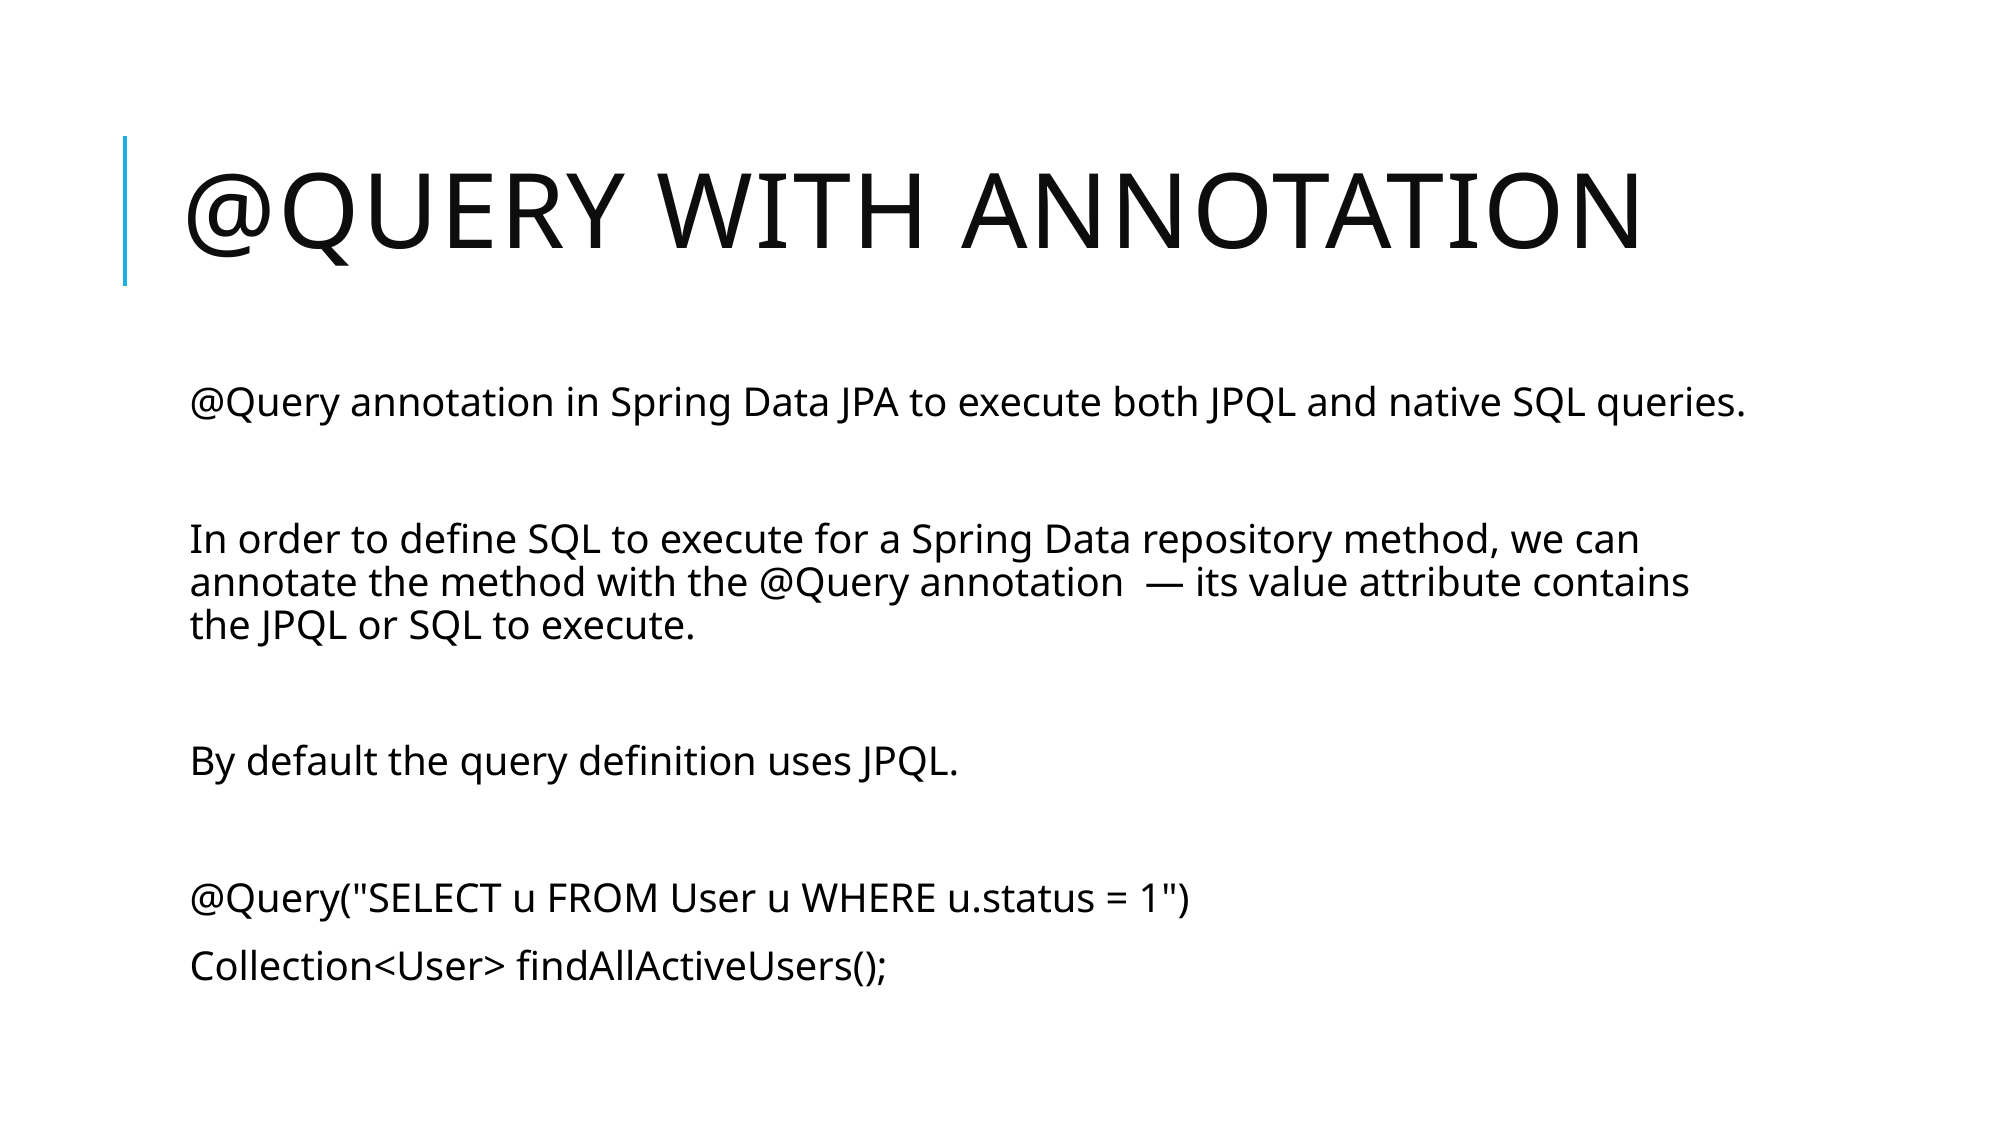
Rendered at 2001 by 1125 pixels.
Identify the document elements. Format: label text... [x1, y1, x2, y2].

list @Query annotation in Spring Data JPA to execute both JPQL and native SQL queries. In order to define SQL to execute for a Spring Data repository method, we can annotate the method with the @Query annotation — its value attribute contains the JPQL or SQL to execute. By default the query definition uses JPQL. @Query("SELECT u FROM User u WHERE u.status = 1") Collection<User> findAllActiveUsers(); [168, 375, 1763, 1035]
title @Query with annotation [168, 96, 1763, 342]
